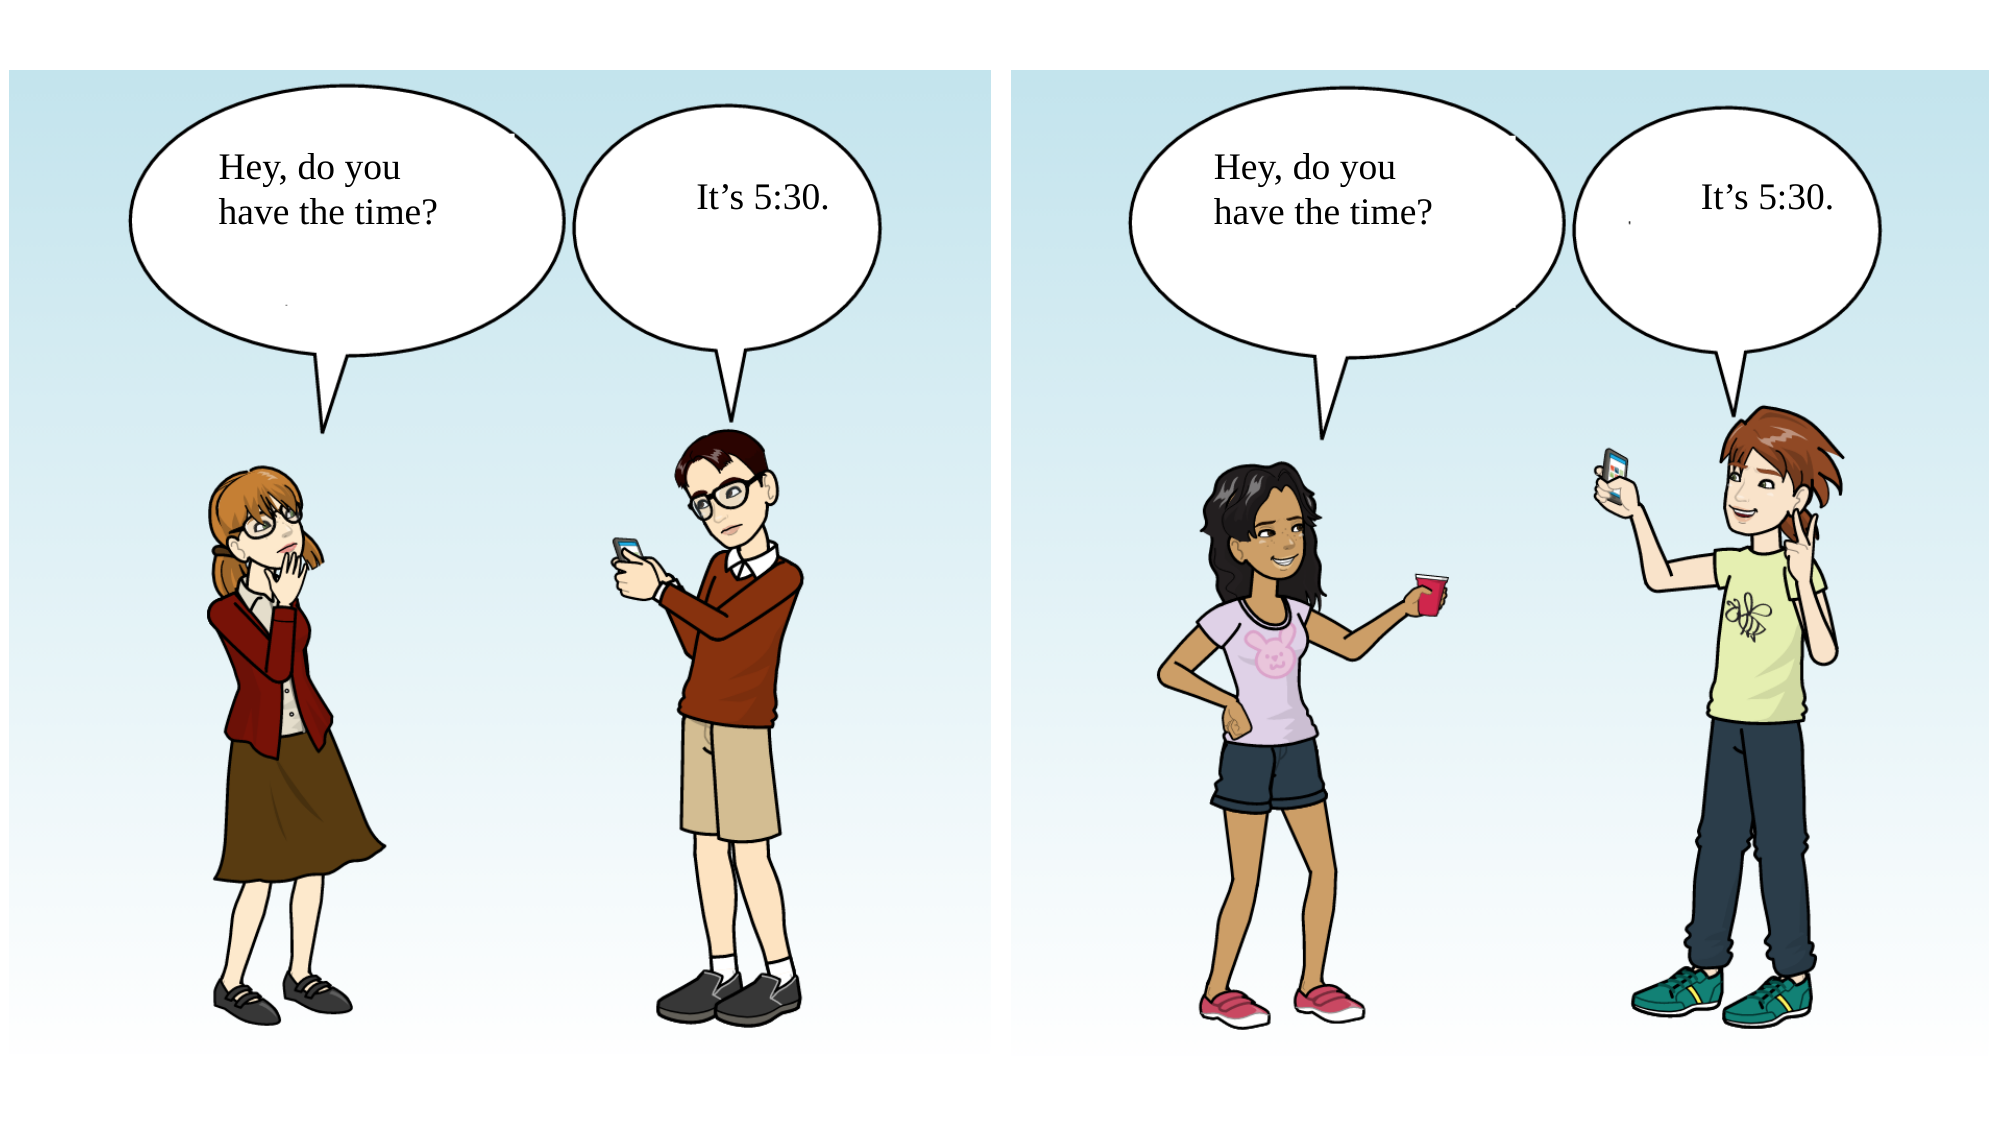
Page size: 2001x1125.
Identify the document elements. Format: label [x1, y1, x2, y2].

text_box [9, 70, 991, 1055]
text_box [1011, 70, 1989, 1057]
